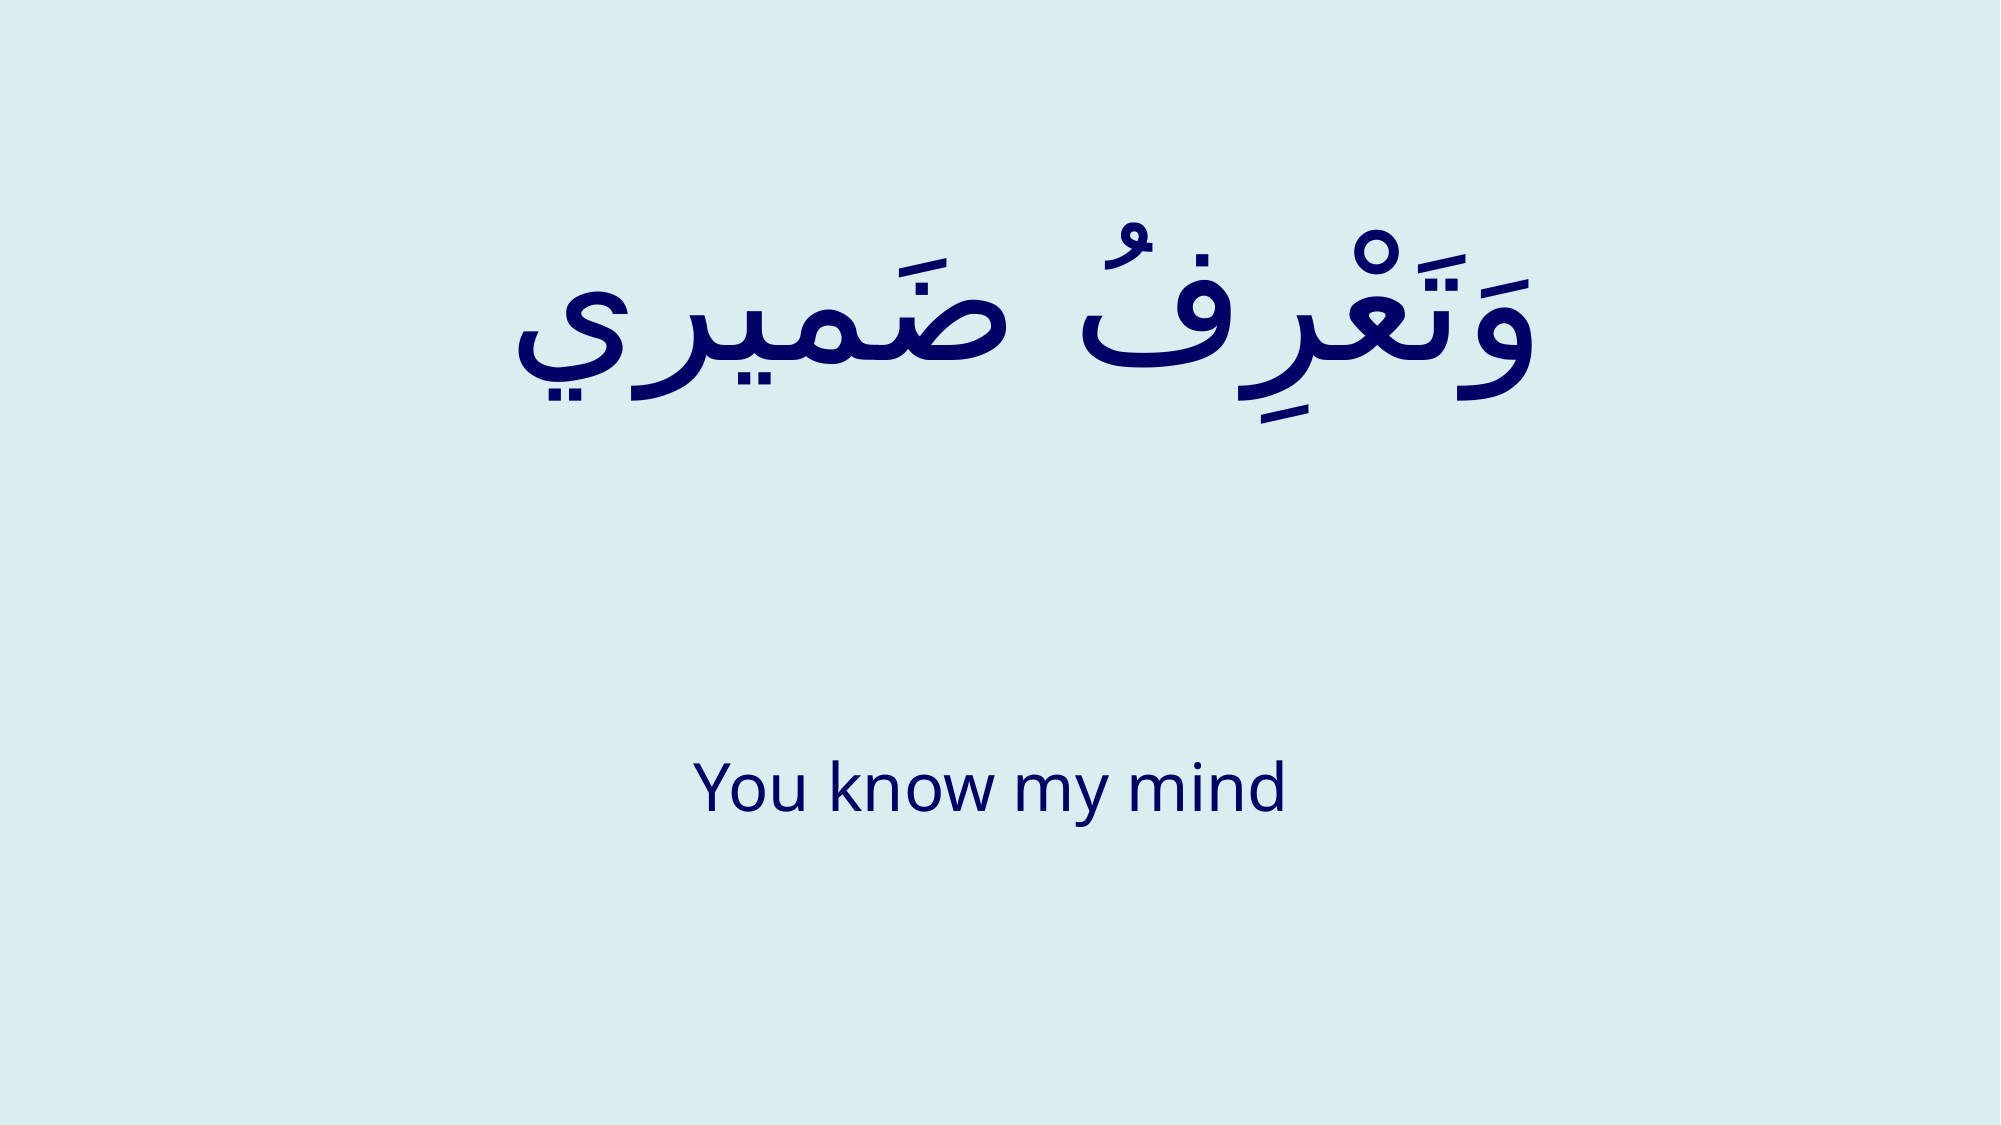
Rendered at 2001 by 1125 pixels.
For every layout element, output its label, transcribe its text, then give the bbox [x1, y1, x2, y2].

title وَتَعْرِفُ ضَميري [0, 200, 2000, 388]
list You know my mind [356, 737, 1644, 1125]
